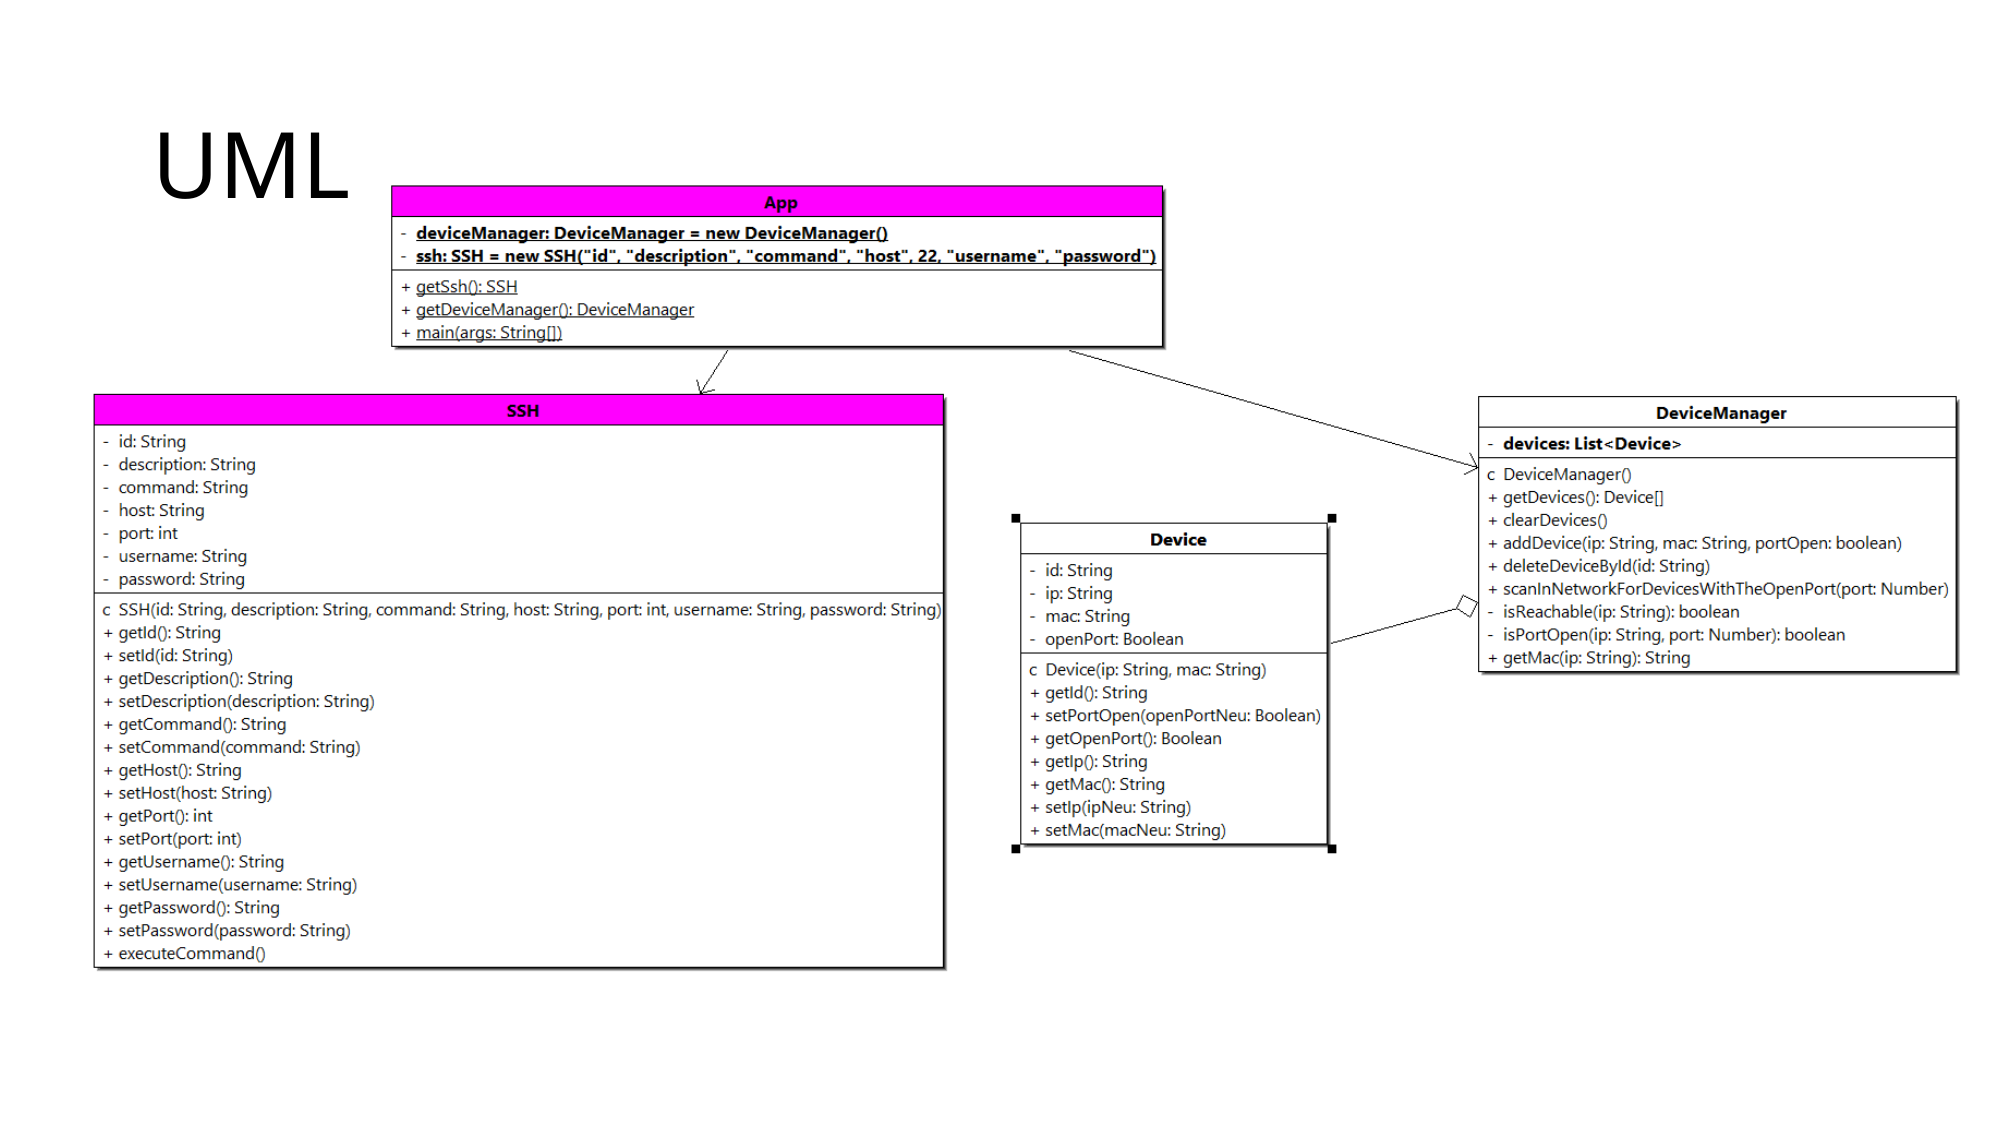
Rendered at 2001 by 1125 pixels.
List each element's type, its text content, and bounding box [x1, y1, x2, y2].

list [85, 168, 1972, 1017]
title UML [137, 59, 1863, 168]
